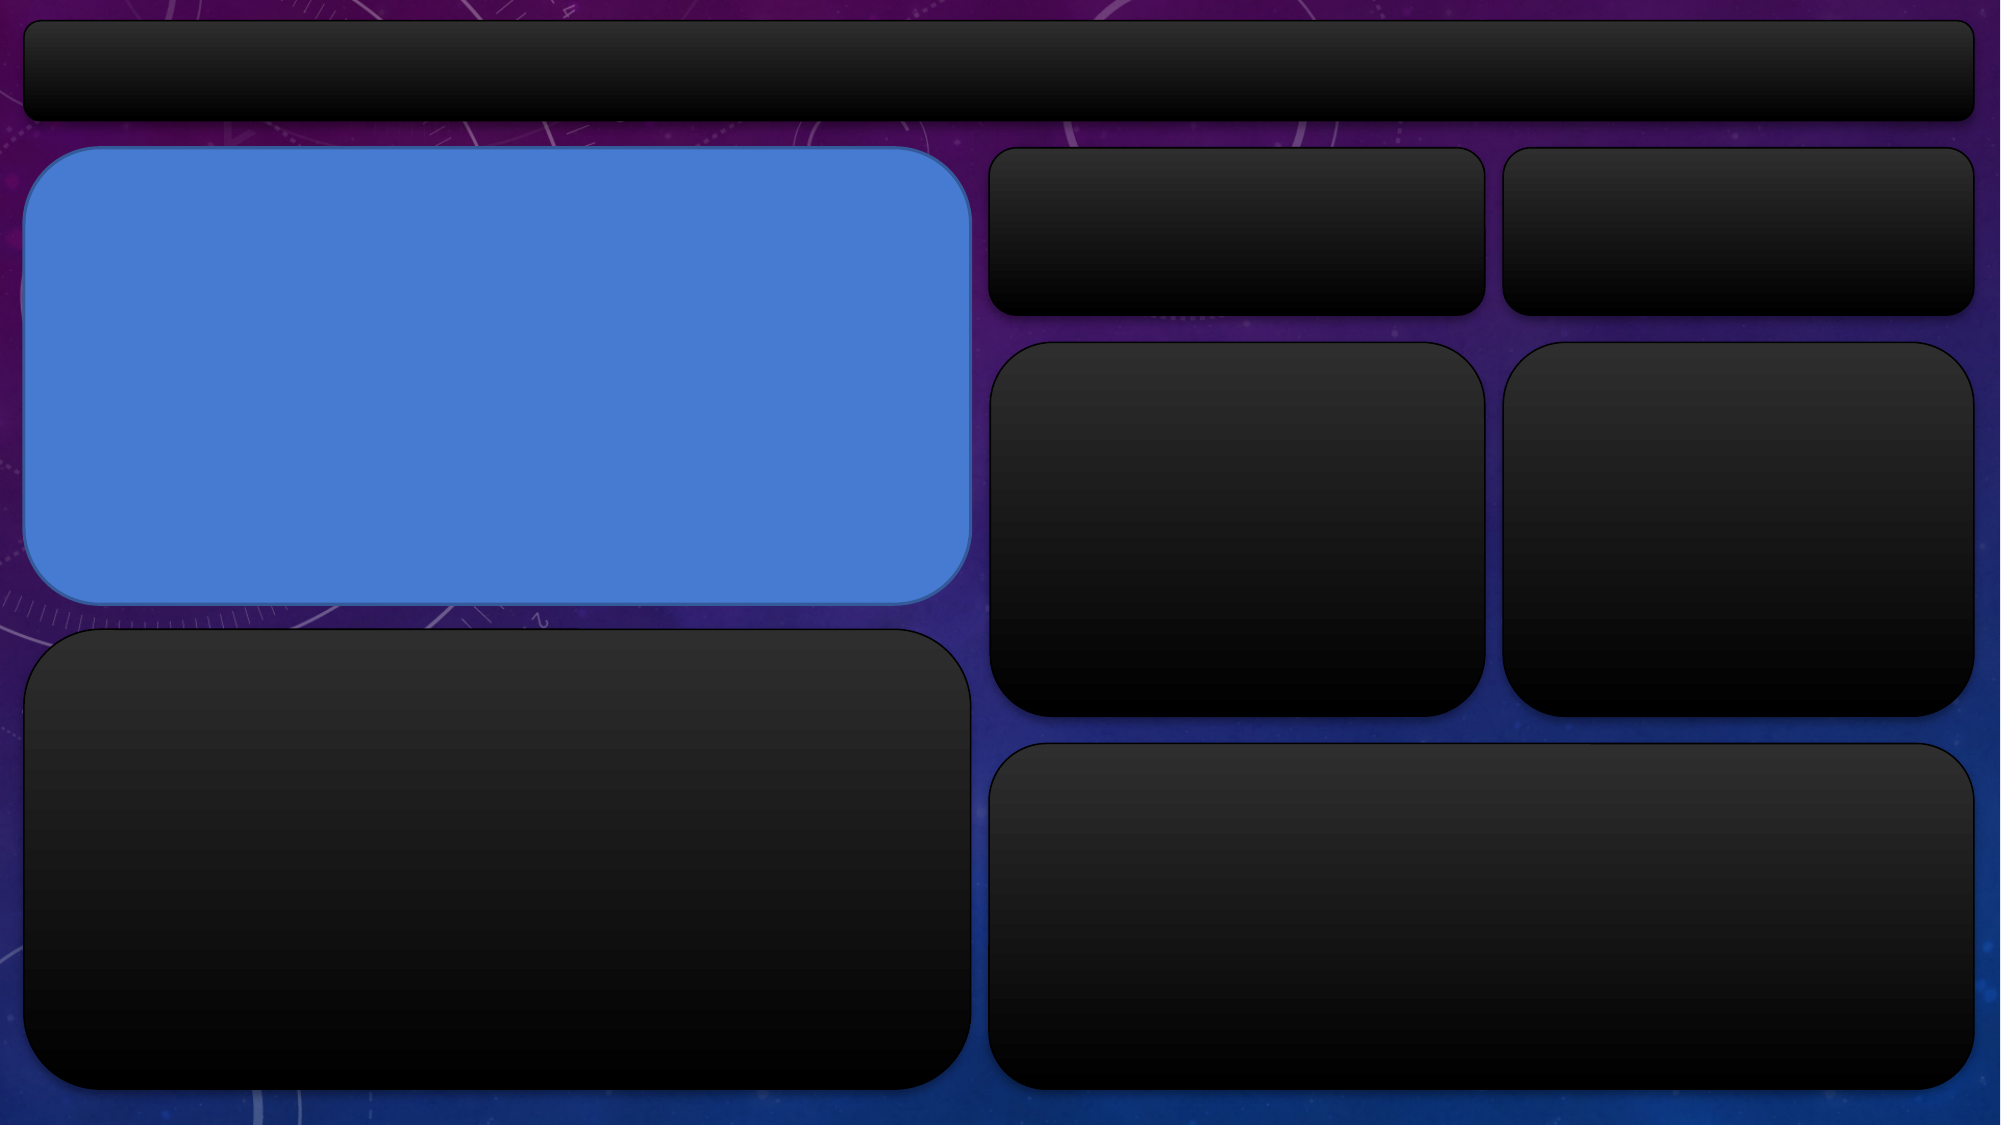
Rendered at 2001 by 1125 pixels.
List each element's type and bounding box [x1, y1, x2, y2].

text_box [989, 341, 1486, 718]
picture [0, 0, 2001, 1125]
text_box [1502, 341, 1975, 718]
text_box [988, 742, 1975, 1090]
text_box [1502, 146, 1975, 316]
text_box [22, 146, 973, 606]
text_box [988, 146, 1486, 316]
text_box [23, 628, 972, 1090]
text_box [23, 19, 1975, 122]
